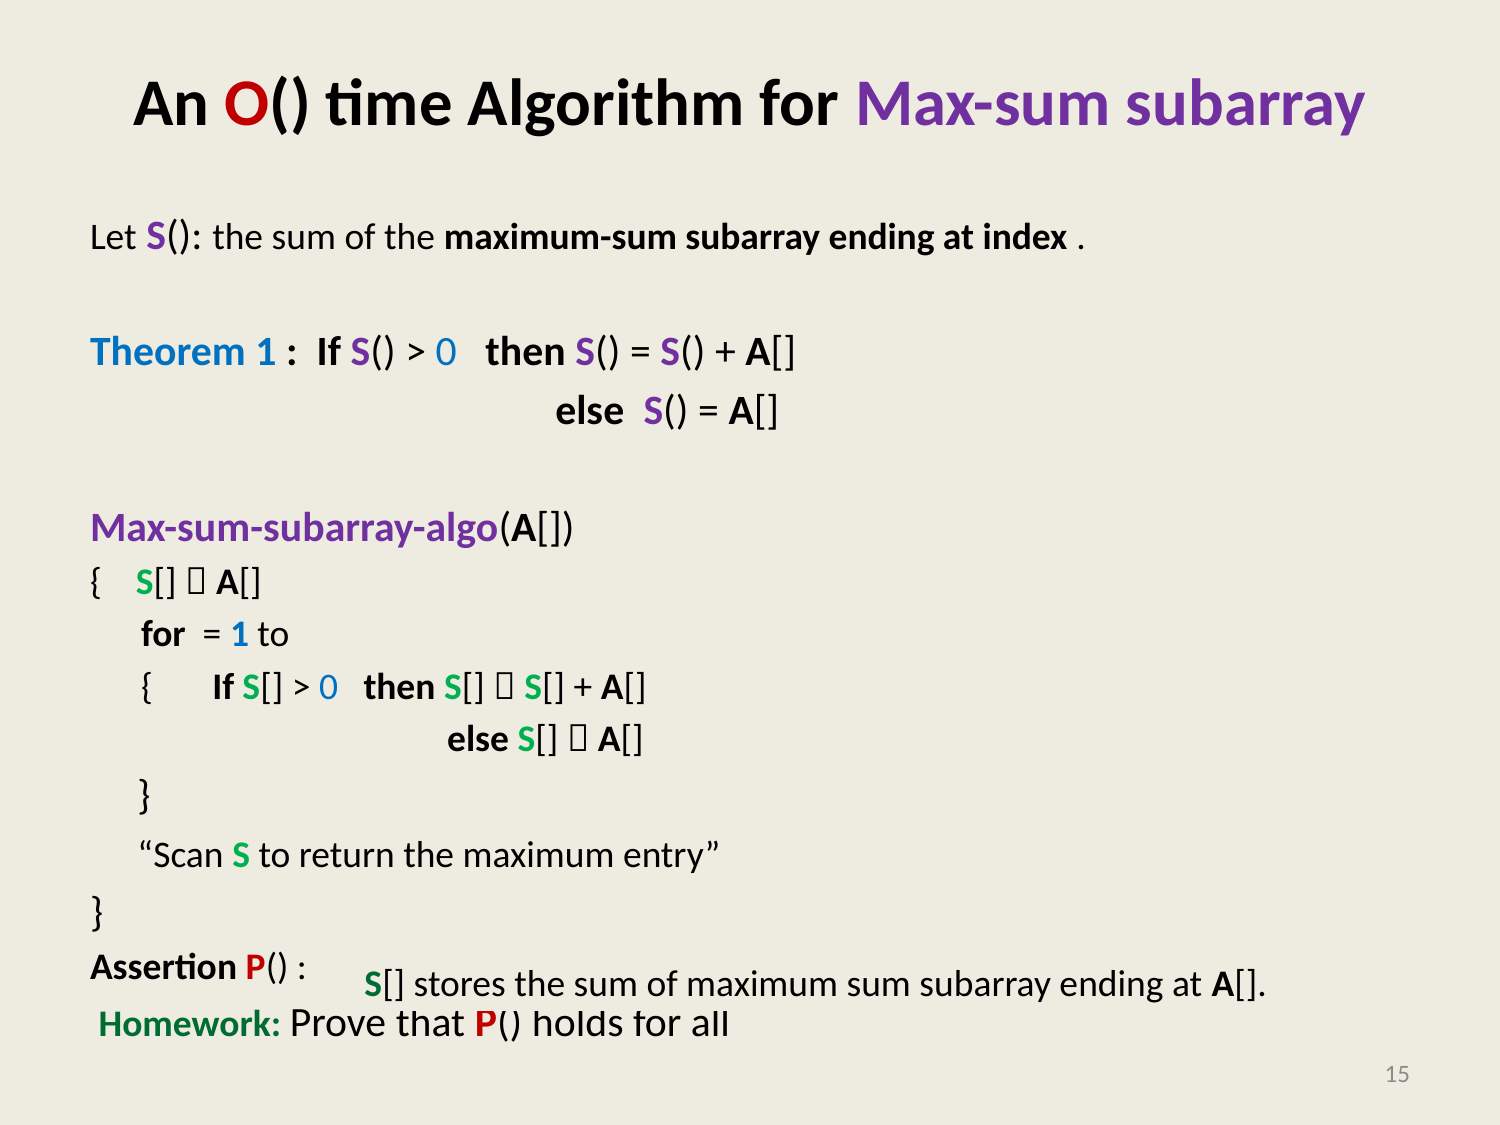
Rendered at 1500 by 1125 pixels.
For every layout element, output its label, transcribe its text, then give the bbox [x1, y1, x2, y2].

slide_number 15 [1074, 1042, 1425, 1103]
